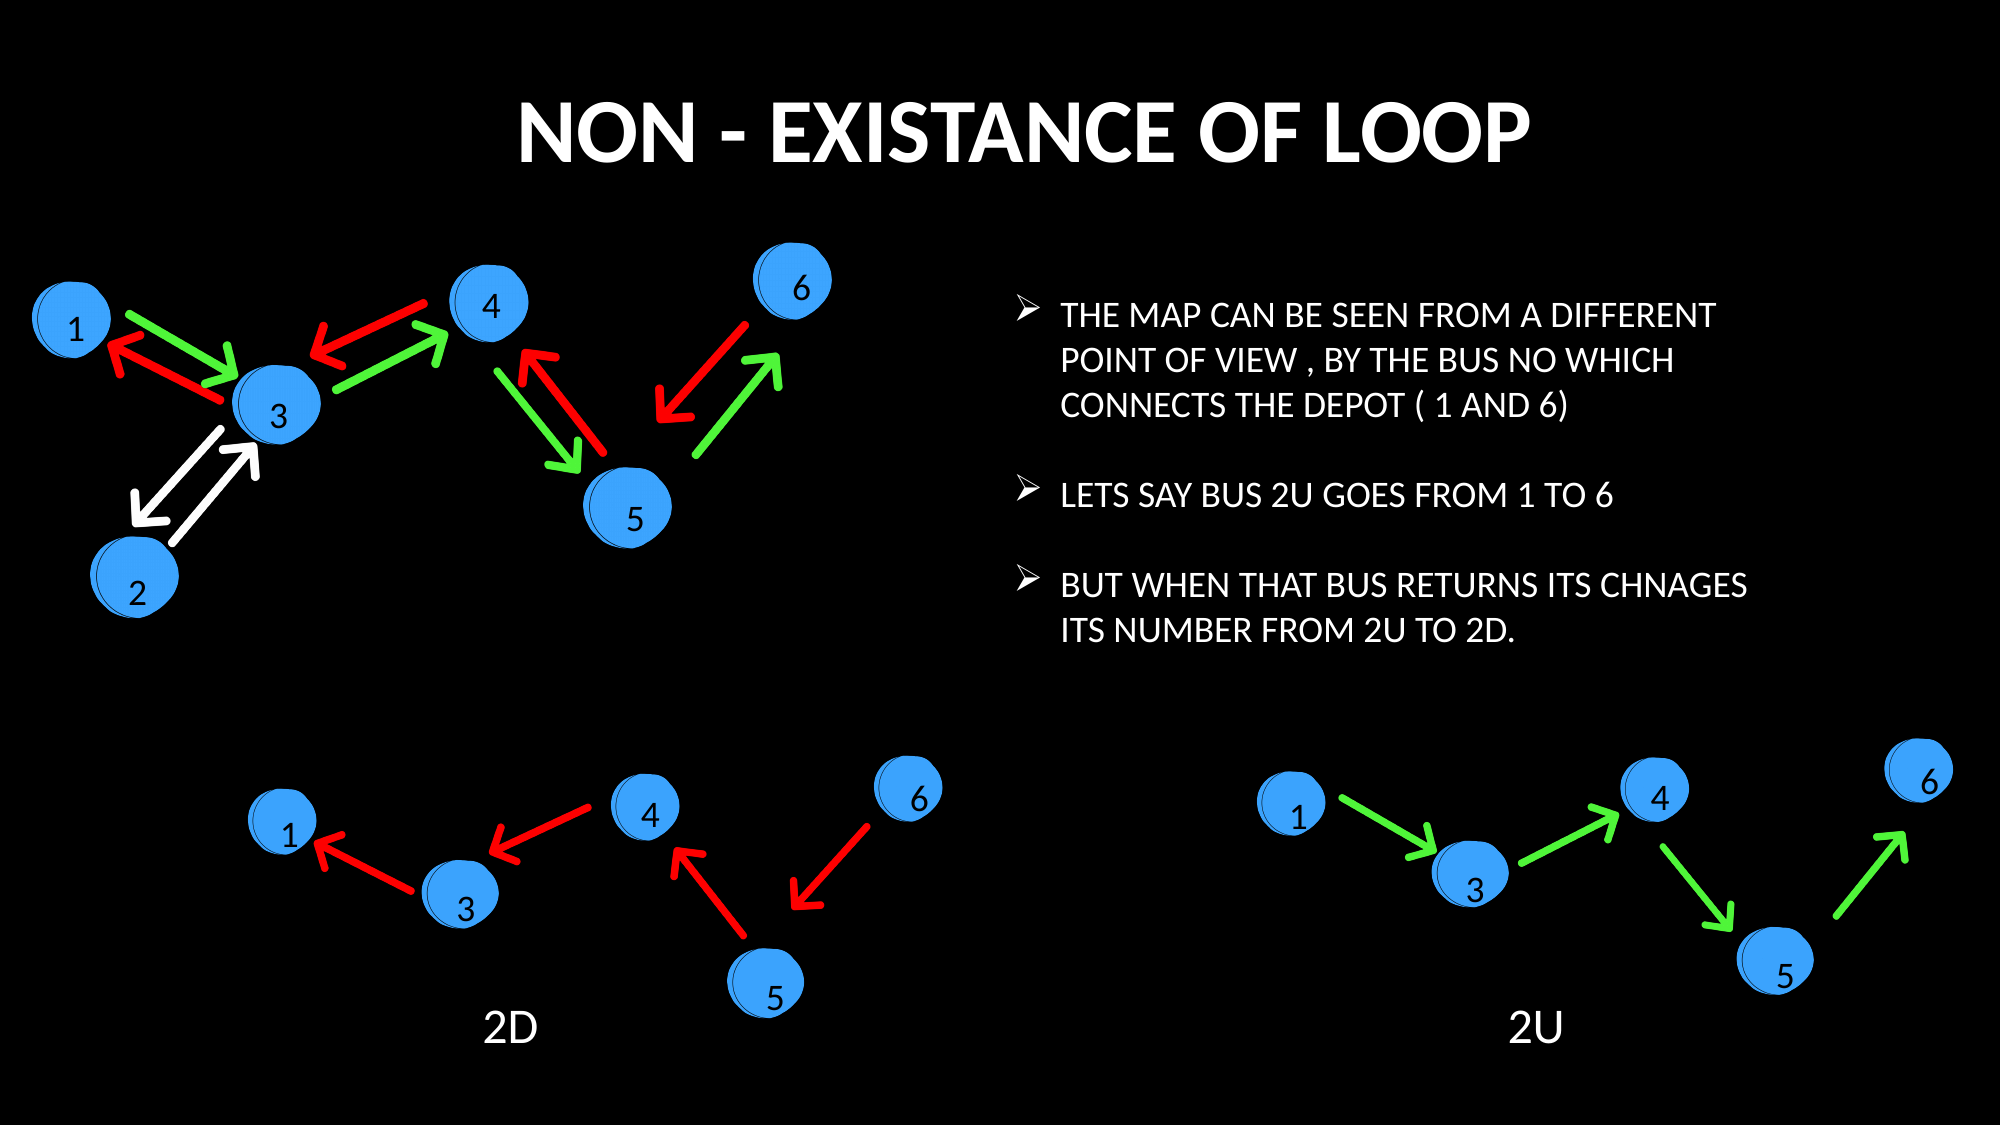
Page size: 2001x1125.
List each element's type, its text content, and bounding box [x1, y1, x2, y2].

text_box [13, 229, 848, 628]
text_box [232, 744, 957, 1061]
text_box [1241, 727, 1967, 1036]
text_box NON - EXISTANCE OF LOOP [377, 63, 1624, 189]
text_box THE MAP CAN BE SEEN FROM A DIFFERENT POINT OF VIEW , BY THE BUS NO WHICH CONNECTS THE DEPOT ( 1 AND 6) LETS SAY BUS 2U GOES FROM 1 TO 6 BUT WHEN THAT BUS RETURNS ITS CHNAGES ITS NUMBER FROM 2U TO 2D. [998, 282, 1798, 703]
text_box 2U [1492, 1036, 1785, 1061]
